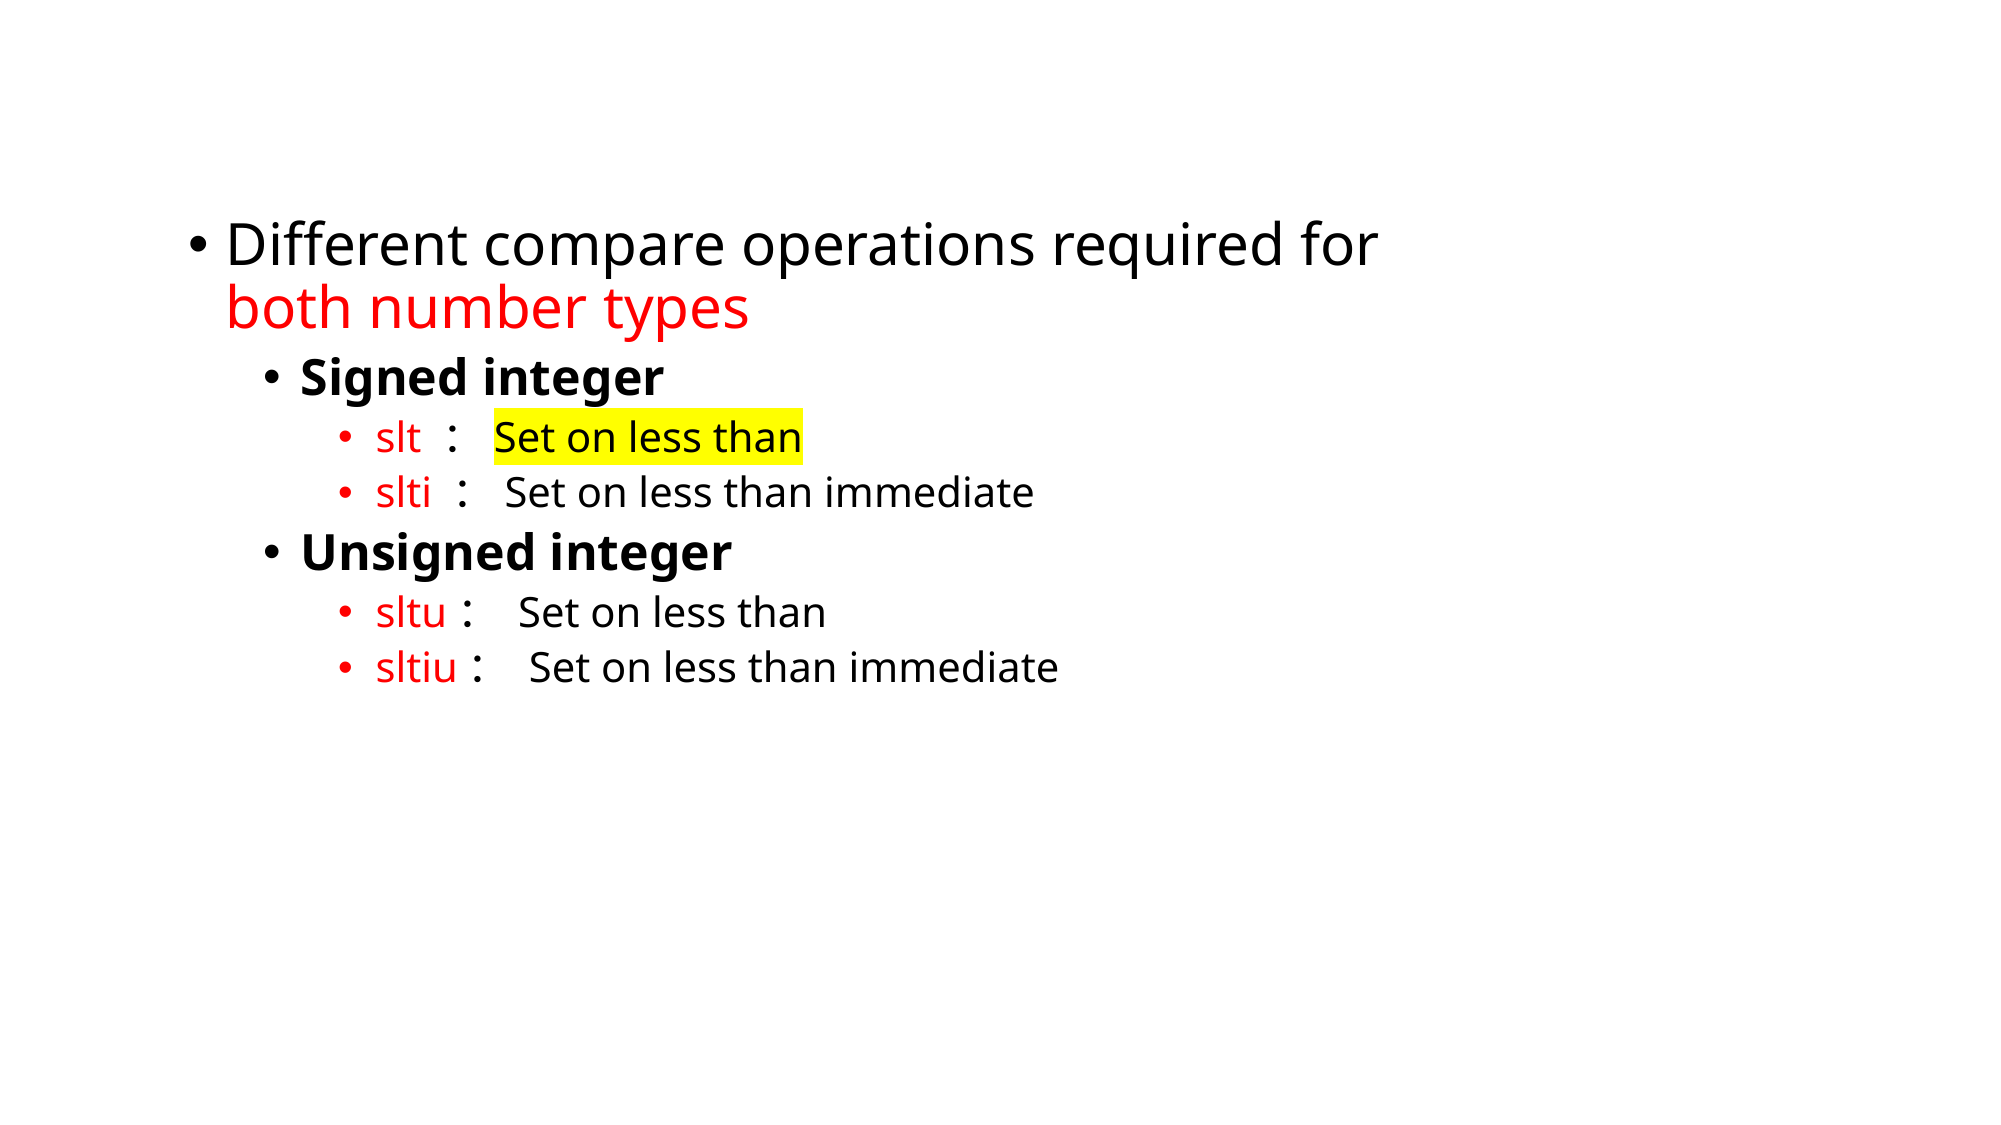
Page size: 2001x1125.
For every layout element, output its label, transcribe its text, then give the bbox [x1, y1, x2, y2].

list Different compare operations required for both number types Signed integer slt ：Set on less than slti ：Set on less than immediate Unsigned integer sltu： Set on less than sltiu： Set on less than immediate [173, 208, 1524, 1024]
